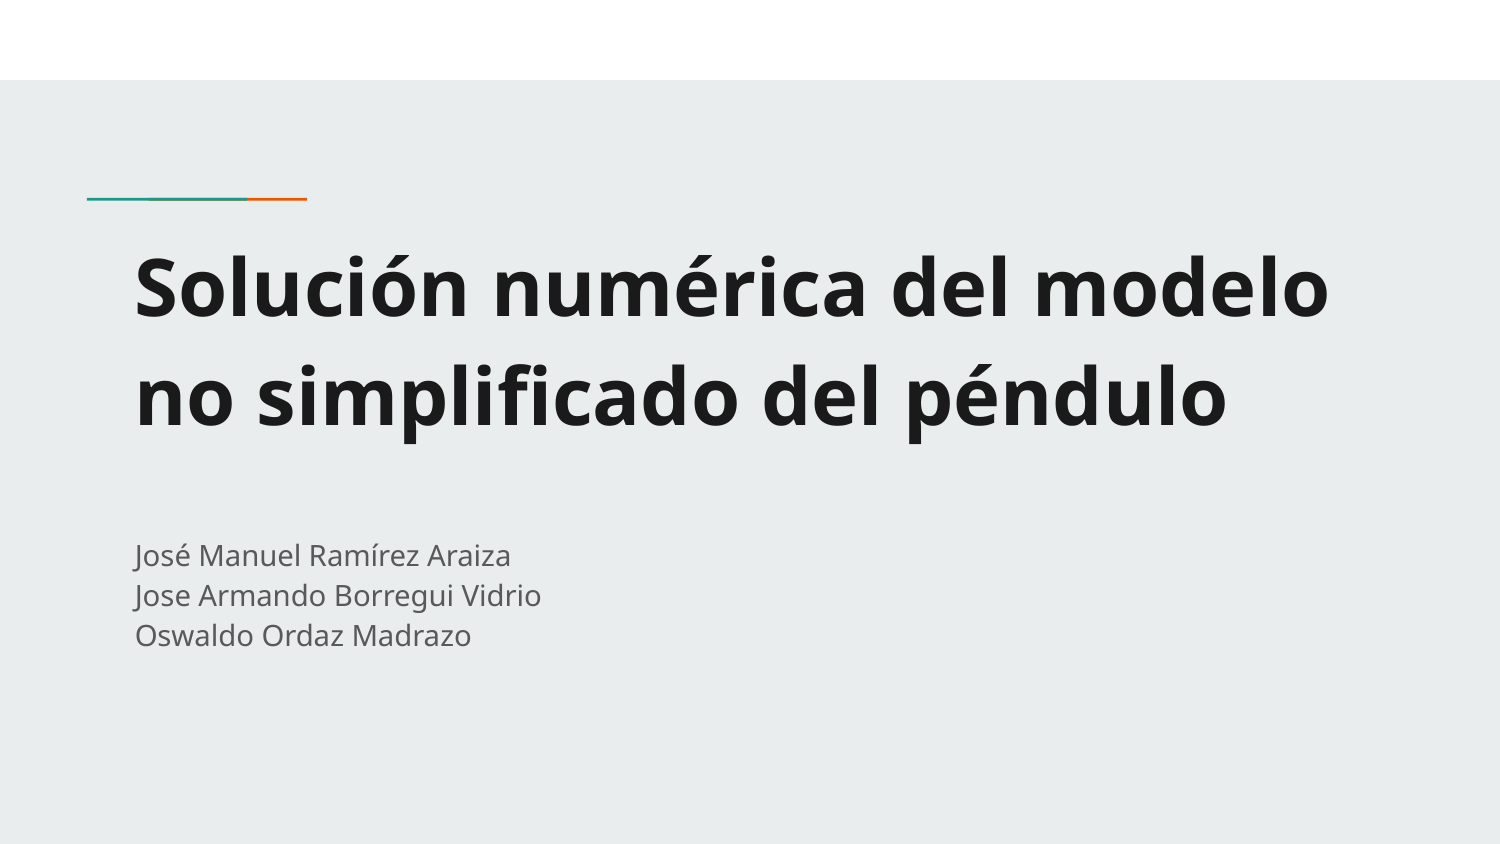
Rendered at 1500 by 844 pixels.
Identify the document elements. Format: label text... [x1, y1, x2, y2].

title Solución numérica del modelo no simplificado del péndulo [119, 216, 1381, 490]
subtitle José Manuel Ramírez Araiza Jose Armando Borregui Vidrio Oswaldo Ordaz Madrazo [119, 520, 1381, 672]
